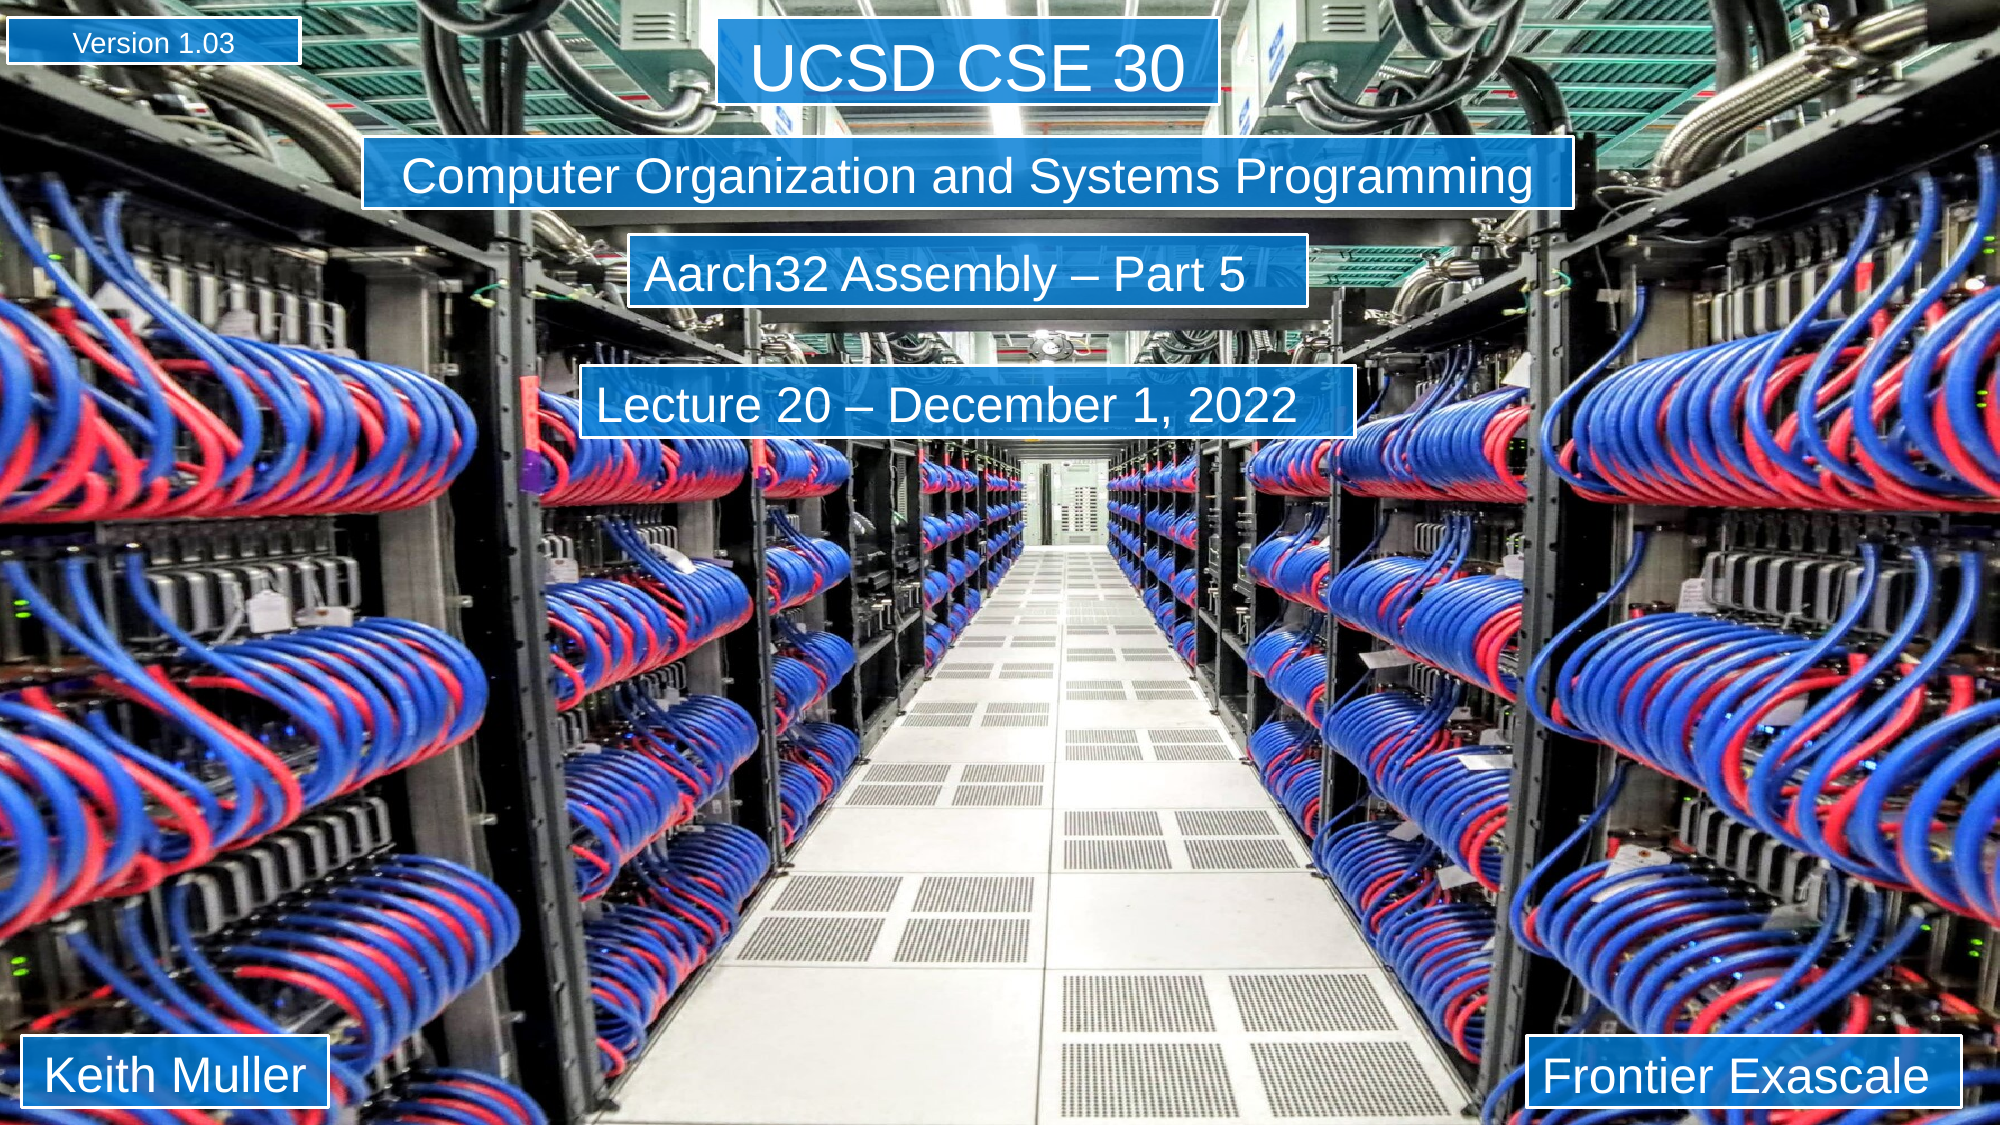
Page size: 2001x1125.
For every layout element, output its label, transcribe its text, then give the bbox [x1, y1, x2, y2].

text_box Lecture 20 – December 1, 2022 [580, 365, 1356, 438]
text_box UCSD CSE 30 [716, 17, 1220, 105]
text_box Version 1.03 [7, 17, 300, 64]
text_box Computer Organization and Systems Programming [362, 136, 1574, 209]
picture [0, 0, 2000, 1125]
text_box Keith Muller [21, 1035, 329, 1108]
text_box Aarch32 Assembly – Part 5 [628, 234, 1308, 307]
text_box Frontier Exascale [1526, 1035, 1962, 1108]
